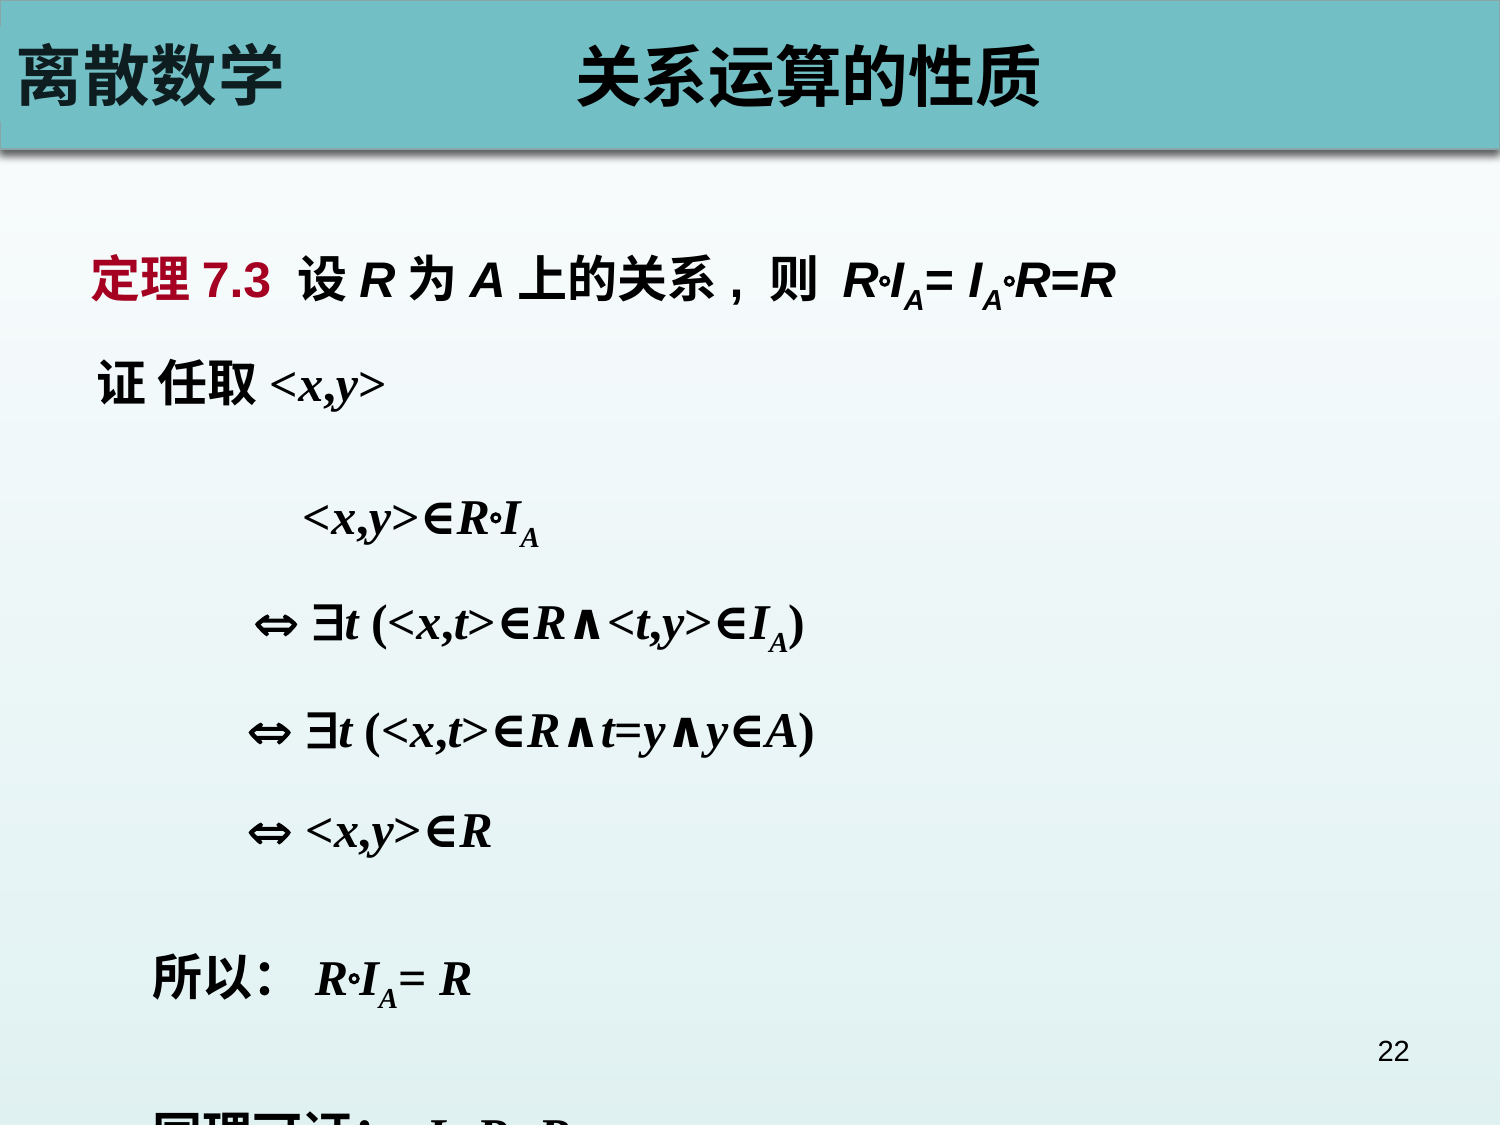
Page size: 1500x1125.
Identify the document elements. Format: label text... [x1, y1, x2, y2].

slide_number 22 [1074, 1024, 1425, 1103]
text_box 证 任取<x,y> <x,y>∈RIA  t (<x,t>∈R∧<t,y>∈IA)  t (<x,t>∈R∧t=y∧y∈A)  <x,y>∈R 所以：RIA= R 同理可证： IAR=R [81, 314, 1405, 929]
list 定理7.3 设R为A上的关系, 则 RIA= IAR=R [75, 196, 1412, 374]
title 关系运算的性质 [306, 40, 1311, 109]
